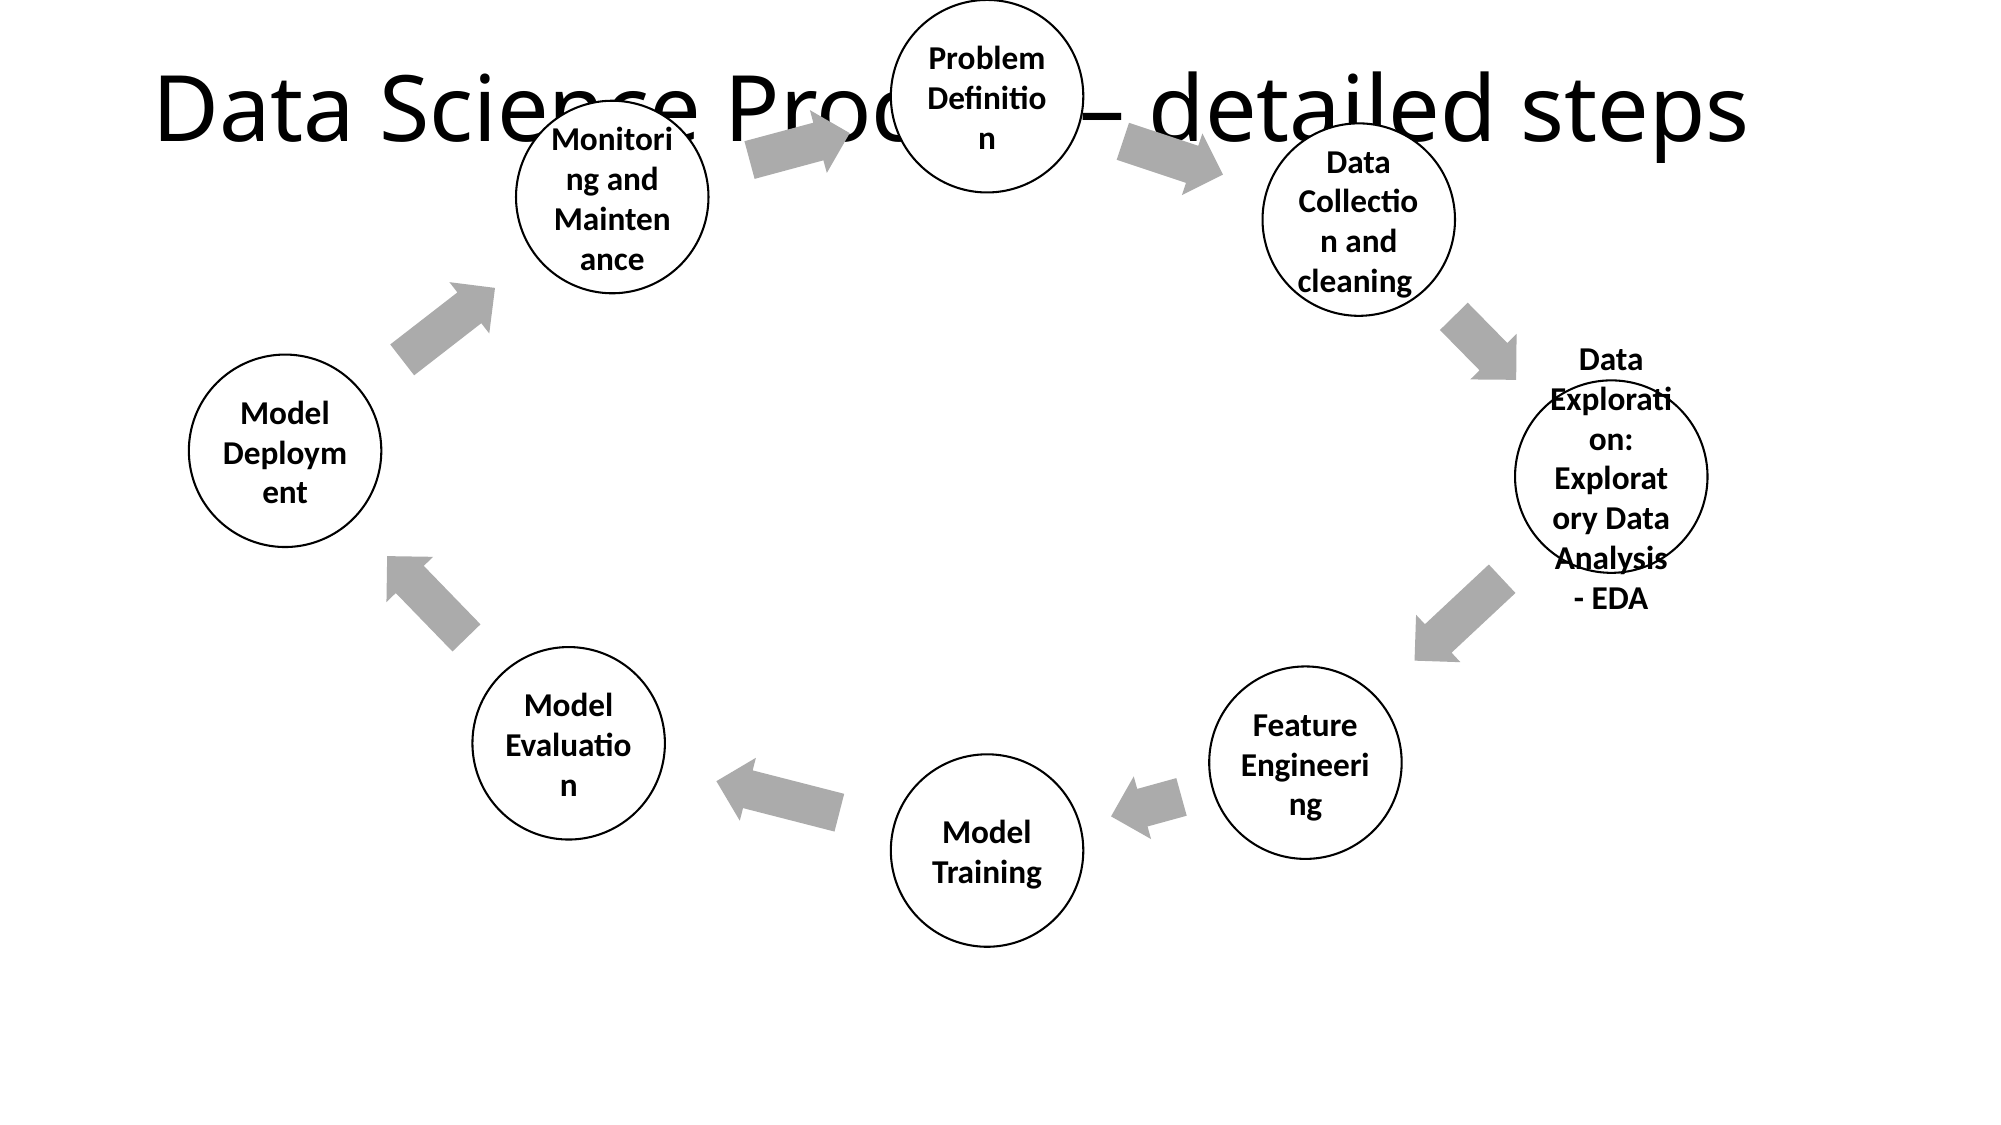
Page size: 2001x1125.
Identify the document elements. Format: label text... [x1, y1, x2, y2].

title Data Science Process – detailed steps [1019, 3, 1863, 159]
title Data Science Process – detailed steps [137, 3, 956, 159]
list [0, 159, 1975, 1107]
